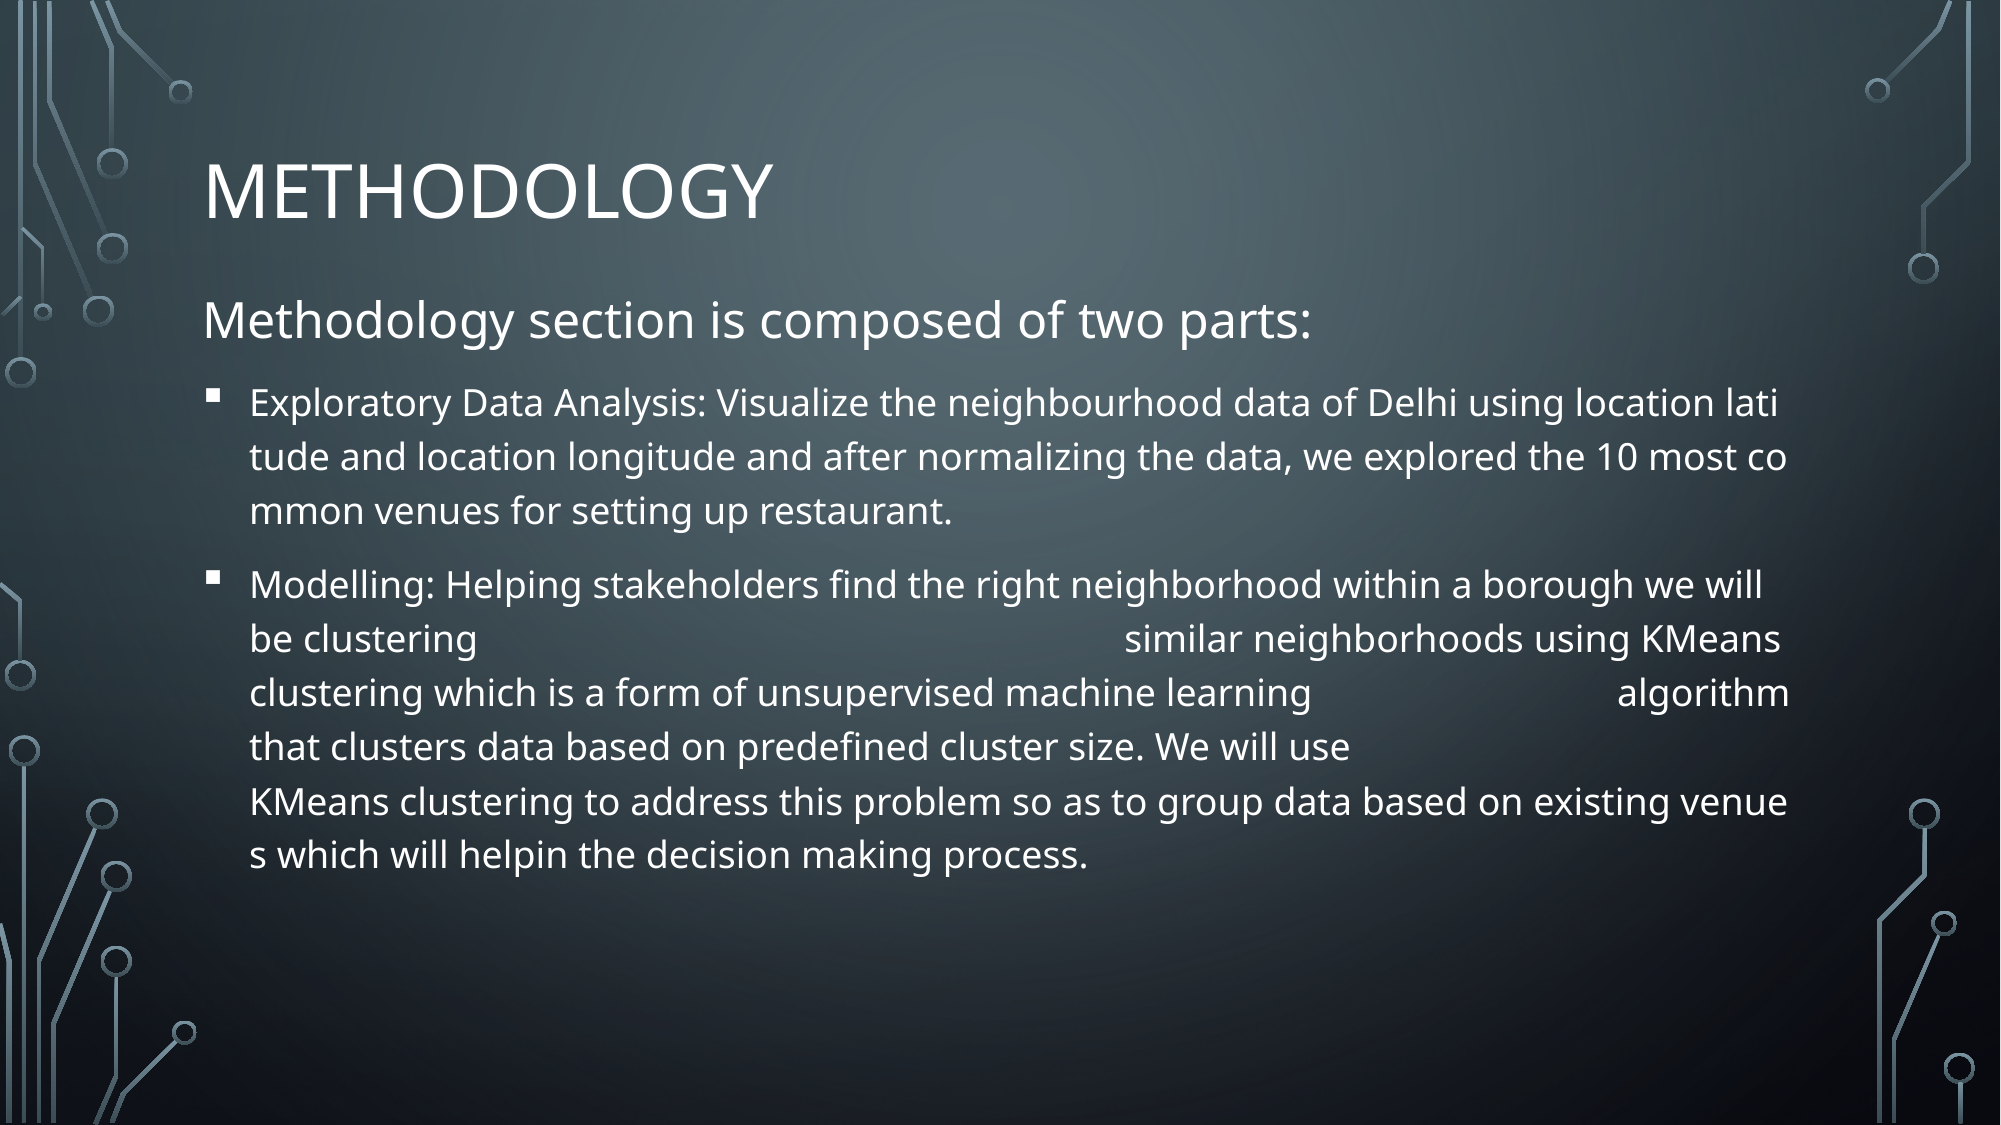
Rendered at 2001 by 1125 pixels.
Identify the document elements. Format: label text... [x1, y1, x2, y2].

list Methodology section is composed of two parts: Exploratory Data Analysis: Visualize the neighbourhood data of Delhi using location latitude and location longitude and after normalizing the data, we explored the 10 most common venues for setting up restaurant. Modelling: Helping stakeholders find the right neighborhood within a borough we will be clustering similar neighborhoods using KMeans clustering which is a form of unsupervised machine learning algorithm that clusters data based on predefined cluster size. We will use KMeans clustering to address this problem so as to group data based on existing venues which will helpin the decision making process. [187, 269, 1808, 950]
title Methodology [187, 99, 1813, 289]
